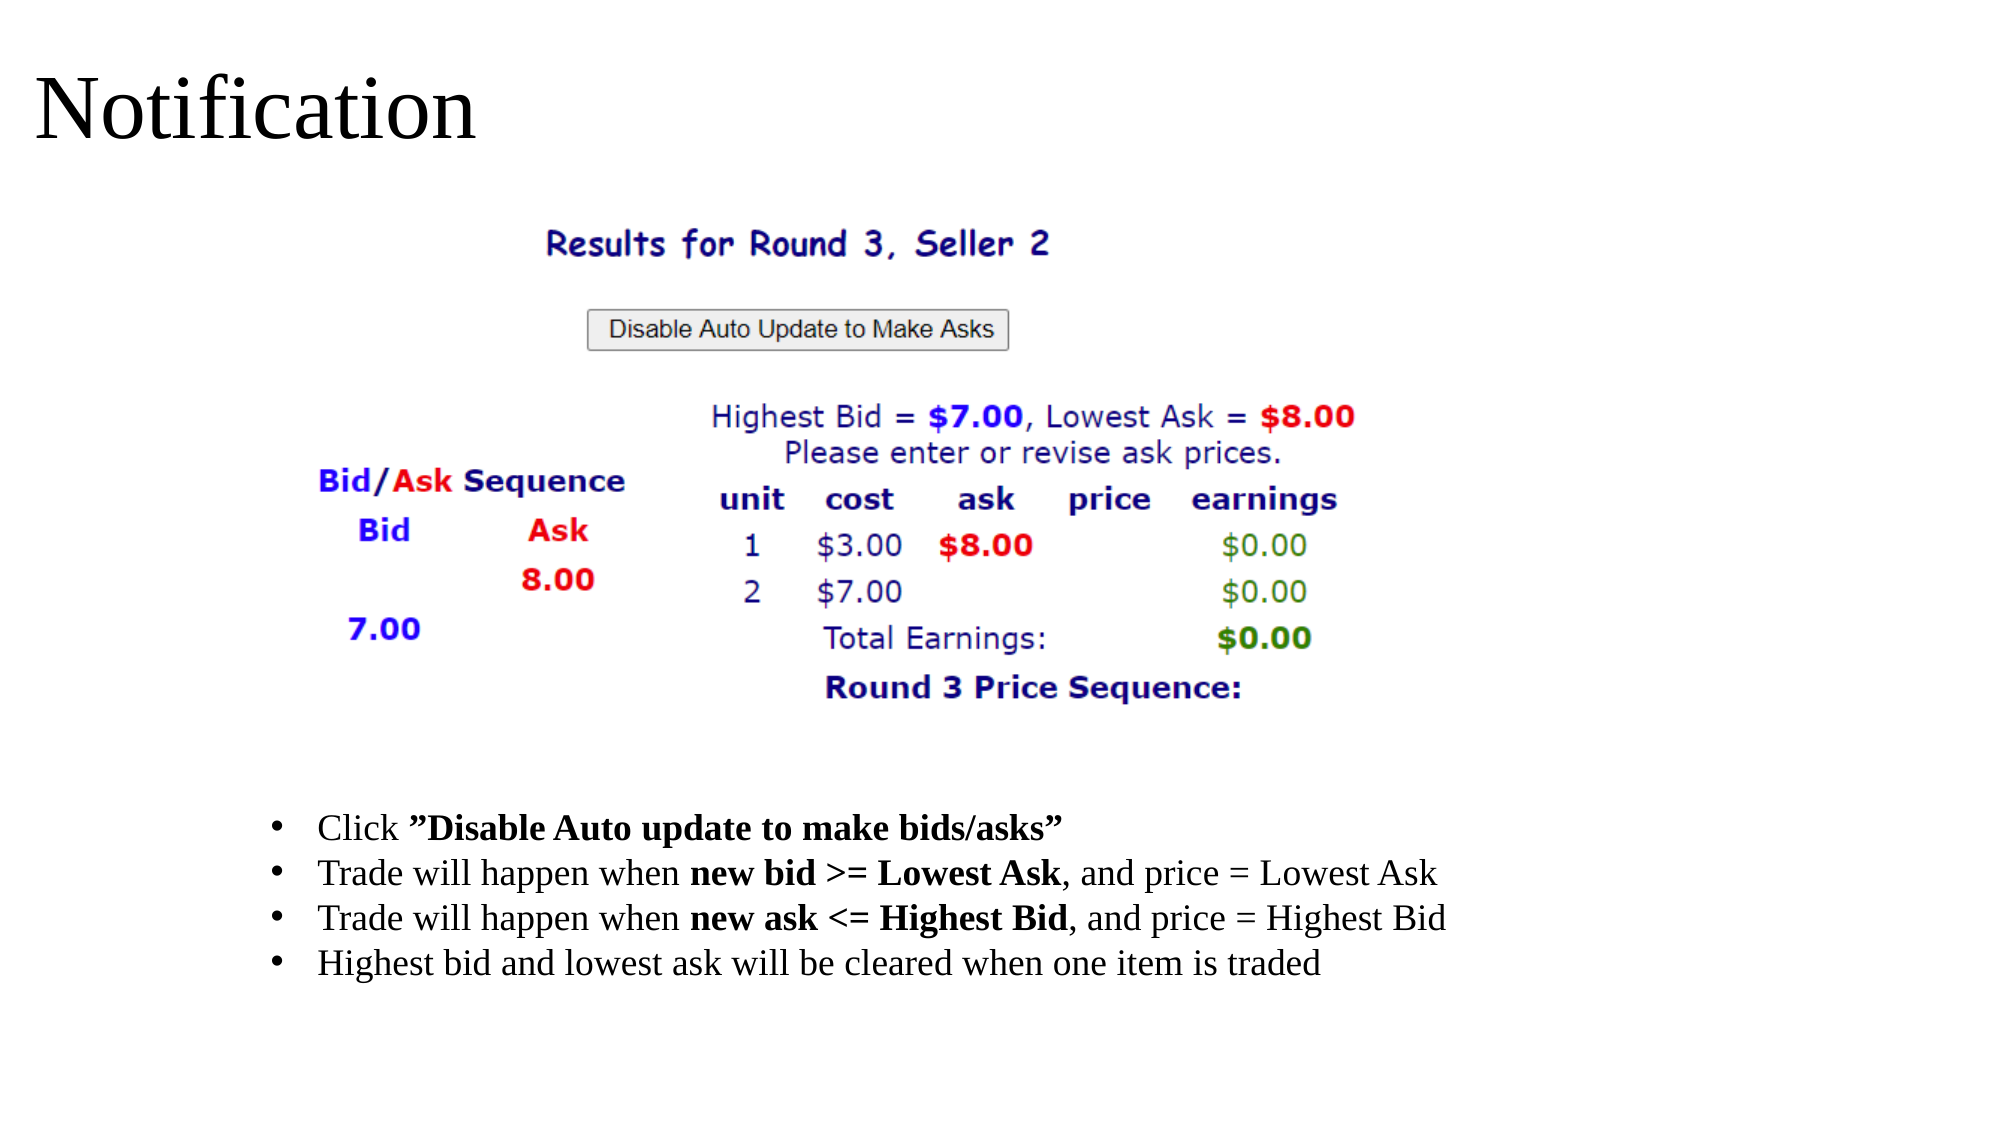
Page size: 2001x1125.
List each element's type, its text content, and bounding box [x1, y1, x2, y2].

text_box Click ”Disable Auto update to make bids/asks” Trade will happen when new bid >= Lowest Ask, and price = Lowest Ask Trade will happen when new ask <= Highest Bid, and price = Highest Bid Highest bid and lowest ask will be cleared when one item is traded [255, 795, 1669, 1035]
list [255, 203, 1445, 725]
title Notification [19, 0, 1745, 218]
